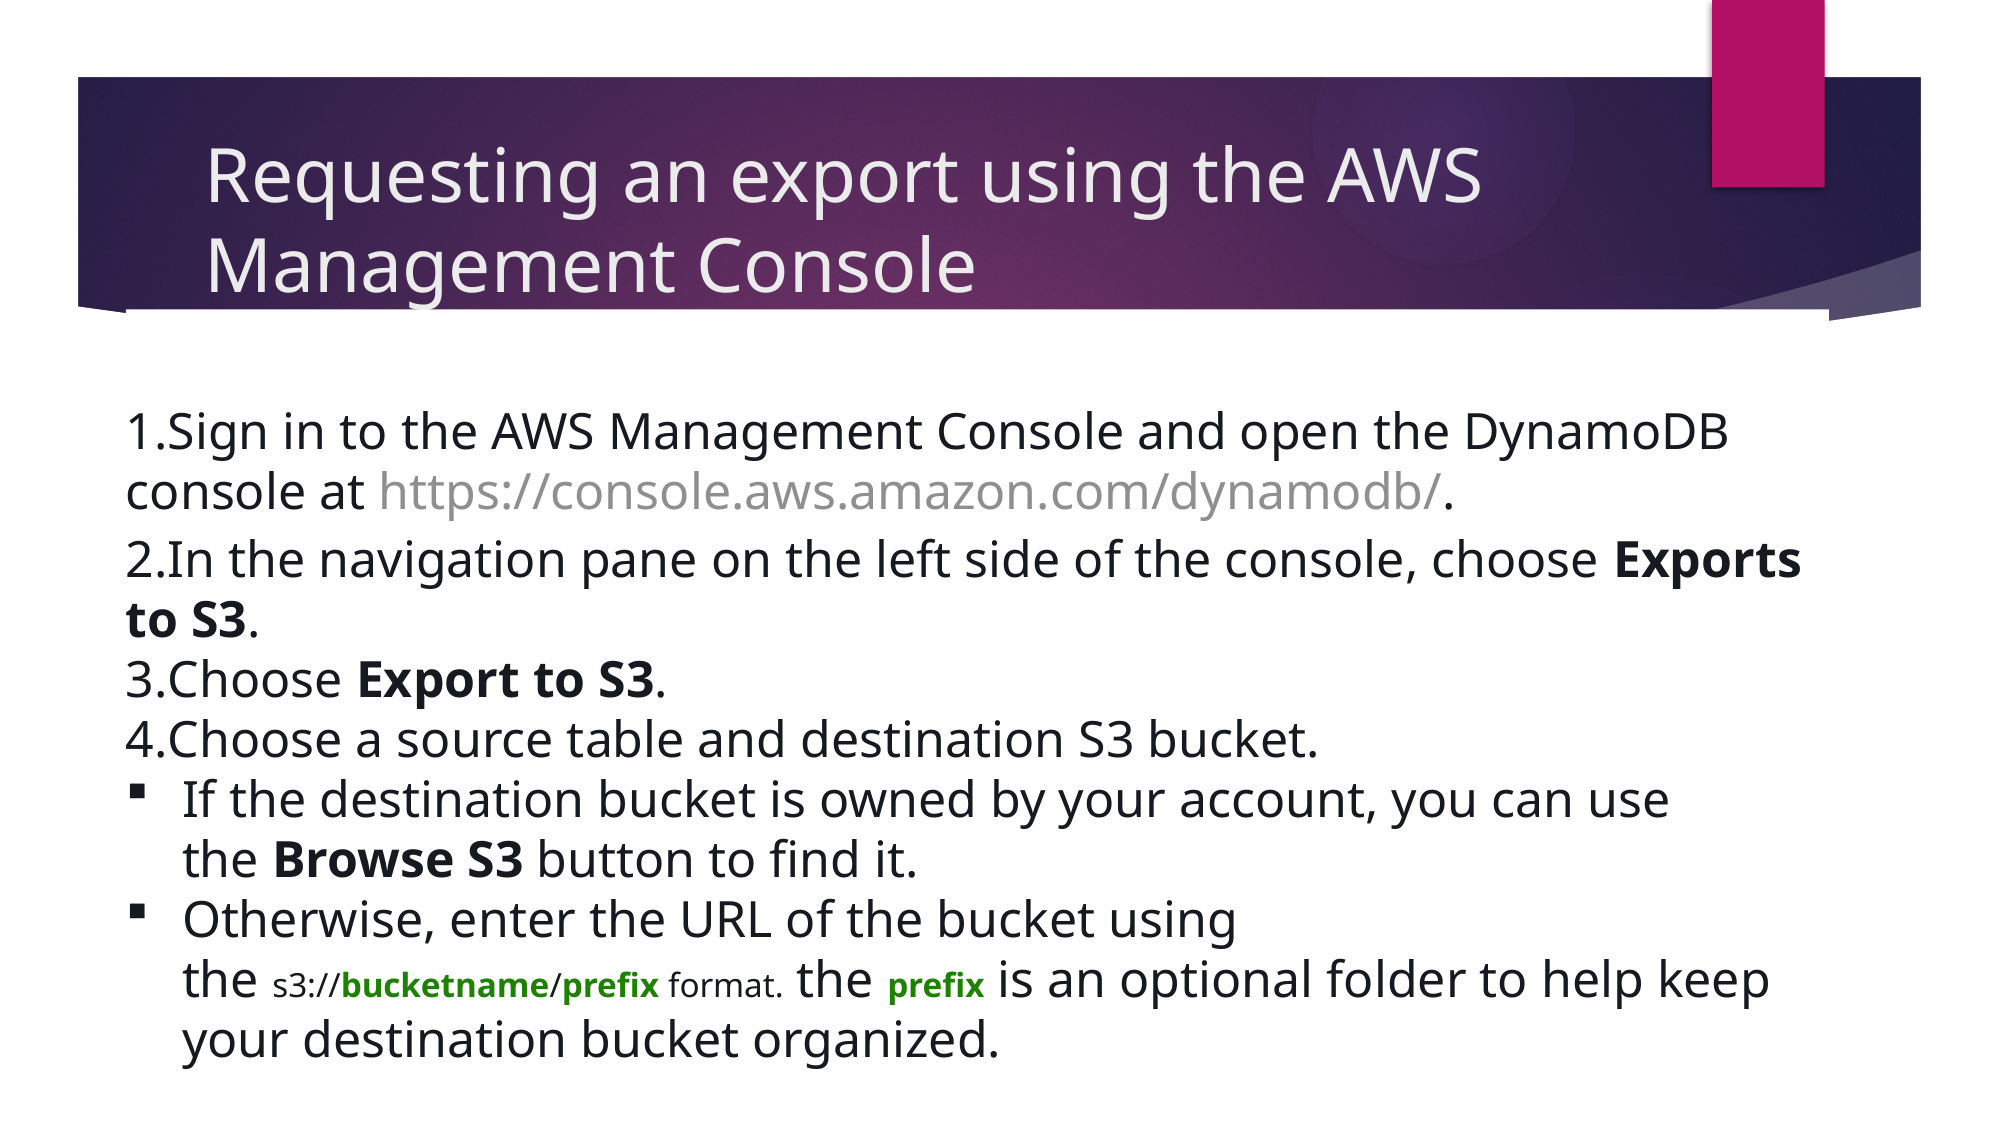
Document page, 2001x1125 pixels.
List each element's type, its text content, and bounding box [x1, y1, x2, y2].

title Requesting an export using the AWS Management Console [189, 159, 1627, 276]
list Sign in to the AWS Management Console and open the DynamoDB console at https://console.aws.amazon.com/dynamodb/. In the navigation pane on the left side of the console, choose Exports to S3. Choose Export to S3. Choose a source table and destination S3 bucket. If the destination bucket is owned by your account, you can use the Browse S3 button to find it. Otherwise, enter the URL of the bucket using the s3://bucketname/prefix format. the prefix is an optional folder to help keep your destination bucket organized. [125, 309, 1829, 1125]
